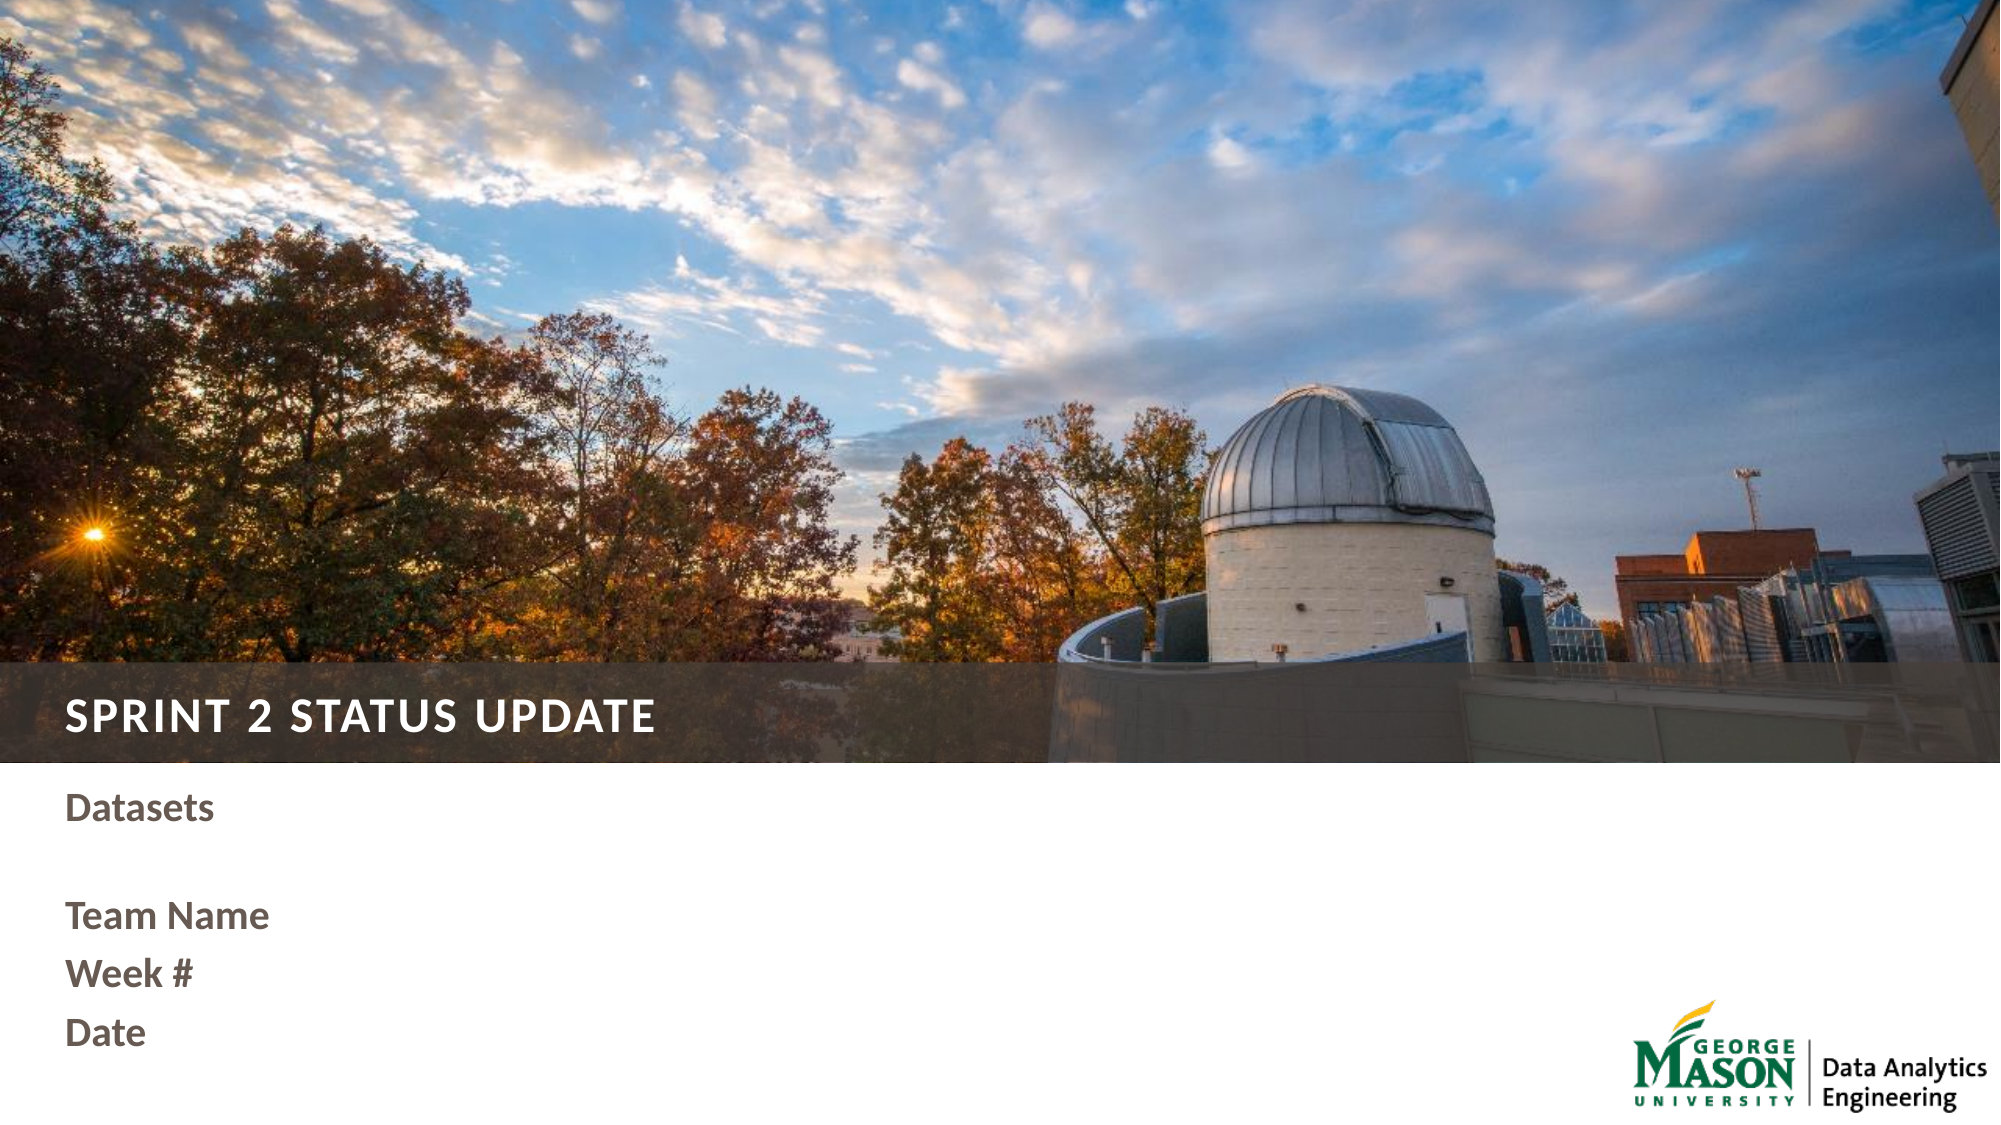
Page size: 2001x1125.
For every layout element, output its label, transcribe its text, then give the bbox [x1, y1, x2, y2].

subtitle Datasets Team Name Week # Date [50, 772, 1550, 1072]
picture [1633, 999, 1987, 1113]
picture [0, 0, 2000, 662]
title Sprint 2 Status Update [50, 675, 1925, 763]
